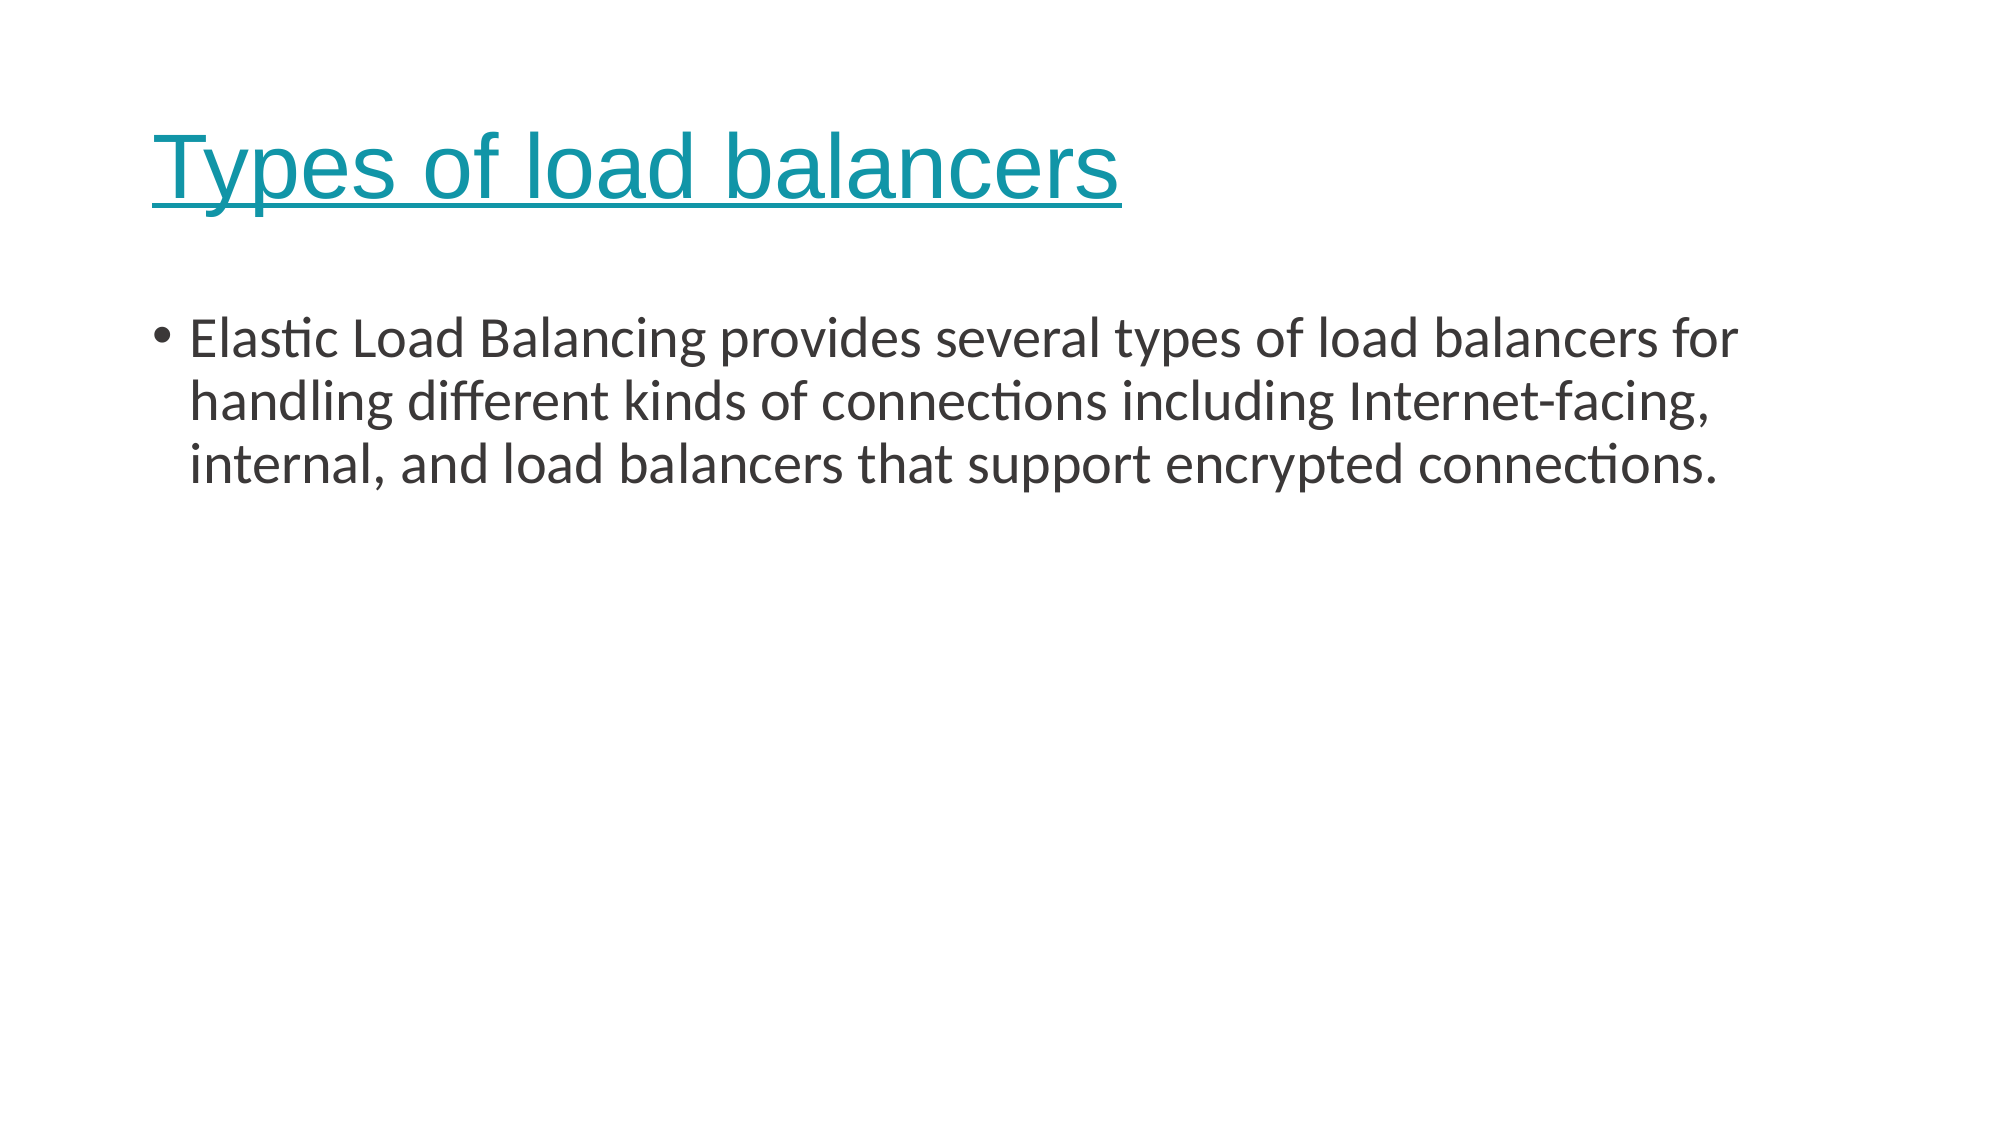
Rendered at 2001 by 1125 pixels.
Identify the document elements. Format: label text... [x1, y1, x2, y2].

title Types of load balancers [137, 59, 1863, 278]
list Elastic Load Balancing provides several types of load balancers for handling different kinds of connections including Internet-facing, internal, and load balancers that support encrypted connections. [137, 299, 1863, 1014]
